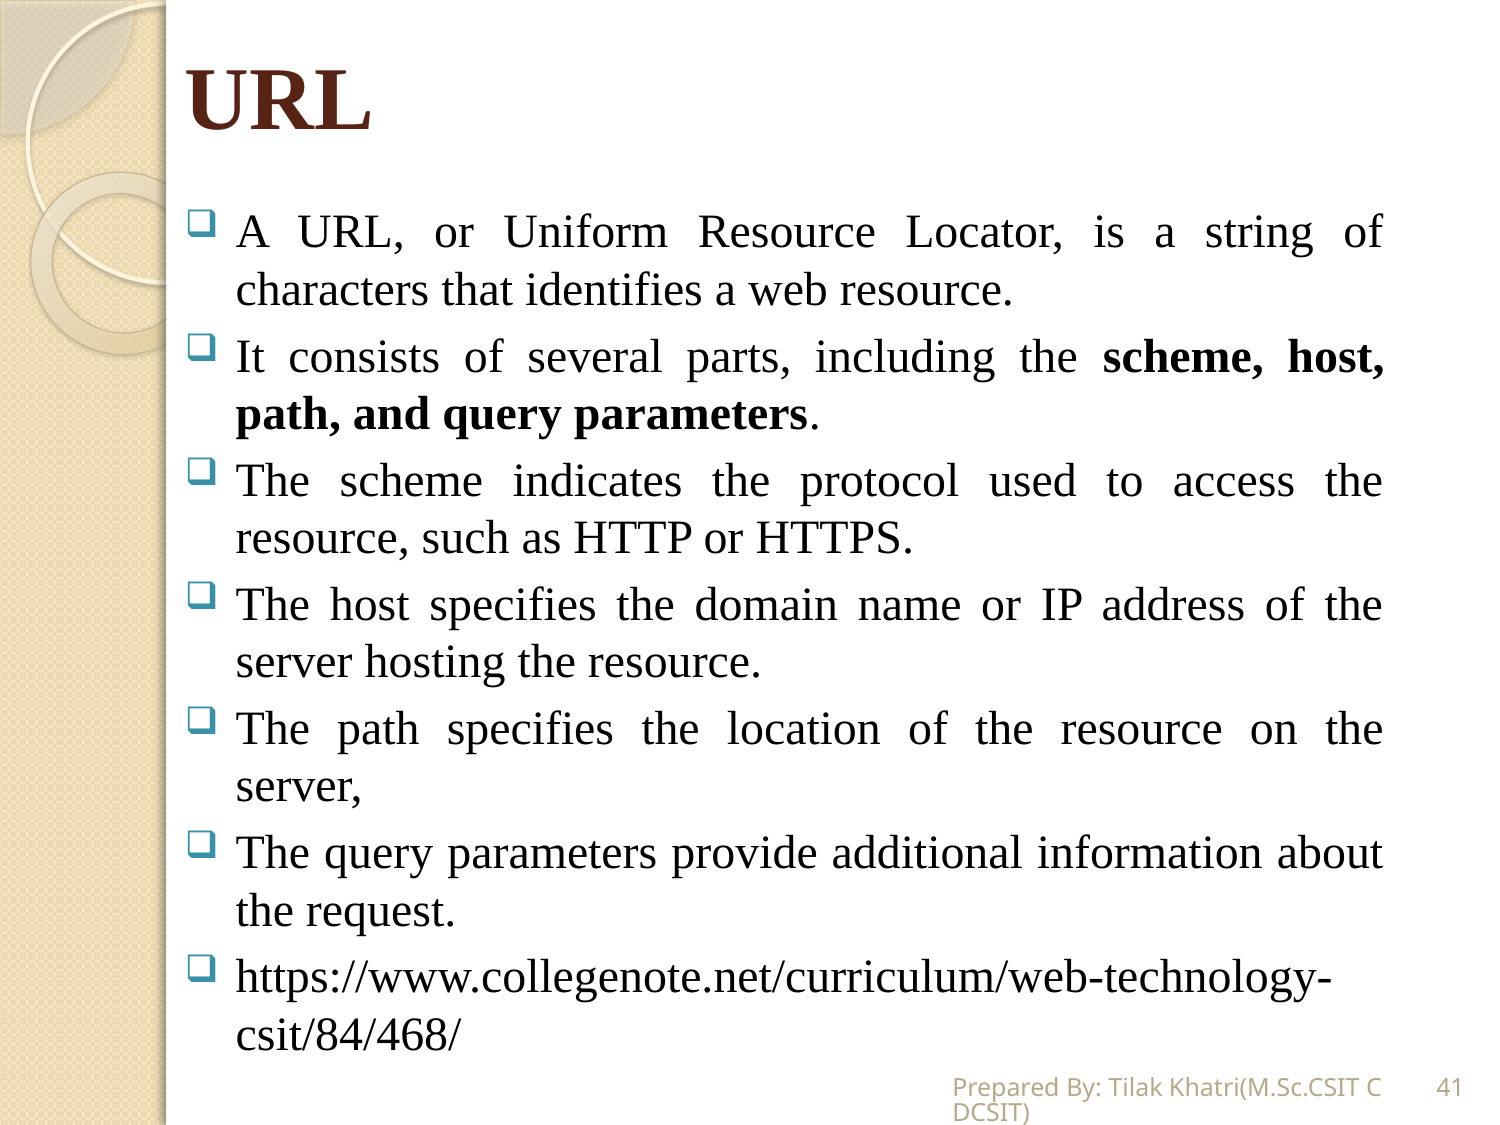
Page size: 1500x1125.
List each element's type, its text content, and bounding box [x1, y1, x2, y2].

list A URL, or Uniform Resource Locator, is a string of characters that identifies a web resource. It consists of several parts, including the scheme, host, path, and query parameters. The scheme indicates the protocol used to access the resource, such as HTTP or HTTPS. The host specifies the domain name or IP address of the server hosting the resource. The path specifies the location of the resource on the server, The query parameters provide additional information about the request. https://www.collegenote.net/curriculum/web-technology-csit/84/468/ [170, 192, 1400, 1075]
title URL [170, 1, 1400, 188]
slide_number 41 [1413, 1034, 1488, 1113]
footer Prepared By: Tilak Khatri(M.Sc.CSIT CDCSIT) [937, 1034, 1413, 1113]
